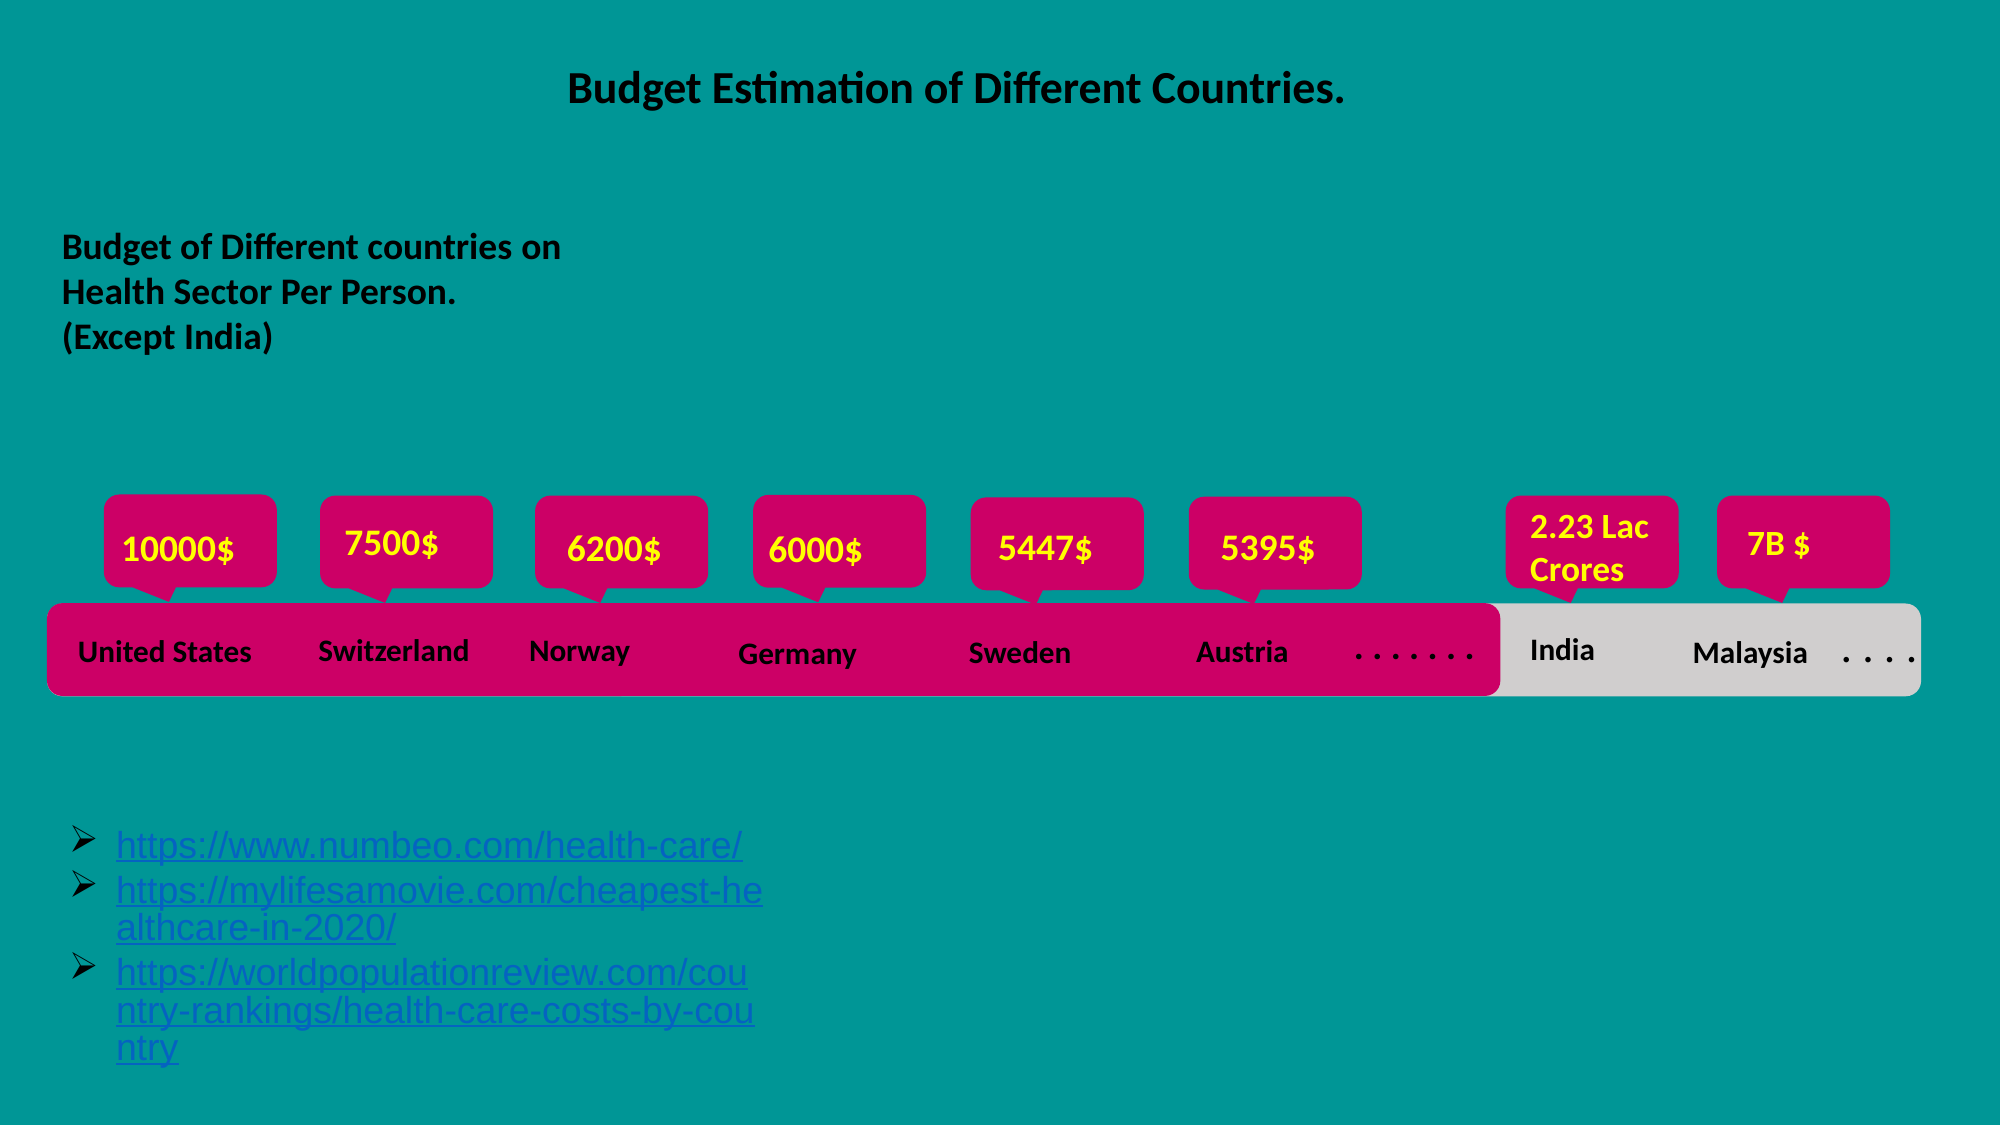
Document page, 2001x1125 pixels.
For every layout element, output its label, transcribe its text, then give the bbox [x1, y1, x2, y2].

text_box 10000$ [106, 517, 262, 577]
text_box 7B $ [1732, 512, 1831, 570]
text_box [1186, 494, 1364, 607]
text_box [968, 495, 1146, 608]
text_box Germany [723, 626, 880, 679]
text_box 7500$ [329, 510, 481, 571]
text_box [751, 492, 929, 605]
text_box https://www.numbeo.com/health-care/ https://mylifesamovie.com/cheapest-healthcare-in-2020/ https://worldpopulationreview.com/country-rankings/health-care-costs-by-country [54, 813, 782, 1054]
text_box Budget Estimation of Different Countries. [552, 50, 1450, 121]
text_box 2.23 Lac Crores [1515, 495, 1667, 596]
text_box [44, 601, 1503, 699]
text_box 5395$ [1205, 515, 1346, 576]
text_box 6000$ [753, 517, 894, 578]
text_box [101, 492, 280, 605]
text_box [317, 493, 496, 606]
text_box Sweden [954, 625, 1096, 678]
text_box India [1523, 621, 1651, 675]
text_box Switzerland [303, 623, 514, 676]
text_box Malaysia [1677, 624, 1825, 677]
text_box United States [63, 623, 303, 676]
text_box Austria [1181, 624, 1312, 677]
text_box [533, 493, 711, 606]
text_box 6200$ [552, 516, 693, 577]
text_box [1547, 596, 1577, 606]
text_box [1486, 601, 1924, 699]
text_box . . . . . . . [1338, 614, 1523, 675]
text_box Norway [514, 622, 649, 676]
text_box [1714, 493, 1893, 606]
text_box Budget of Different countries on Health Sector Per Person.​ (Except India)​ [47, 214, 617, 364]
text_box [1503, 493, 1681, 590]
text_box . . . . [1825, 609, 1953, 679]
text_box 5447$ [983, 515, 1124, 576]
